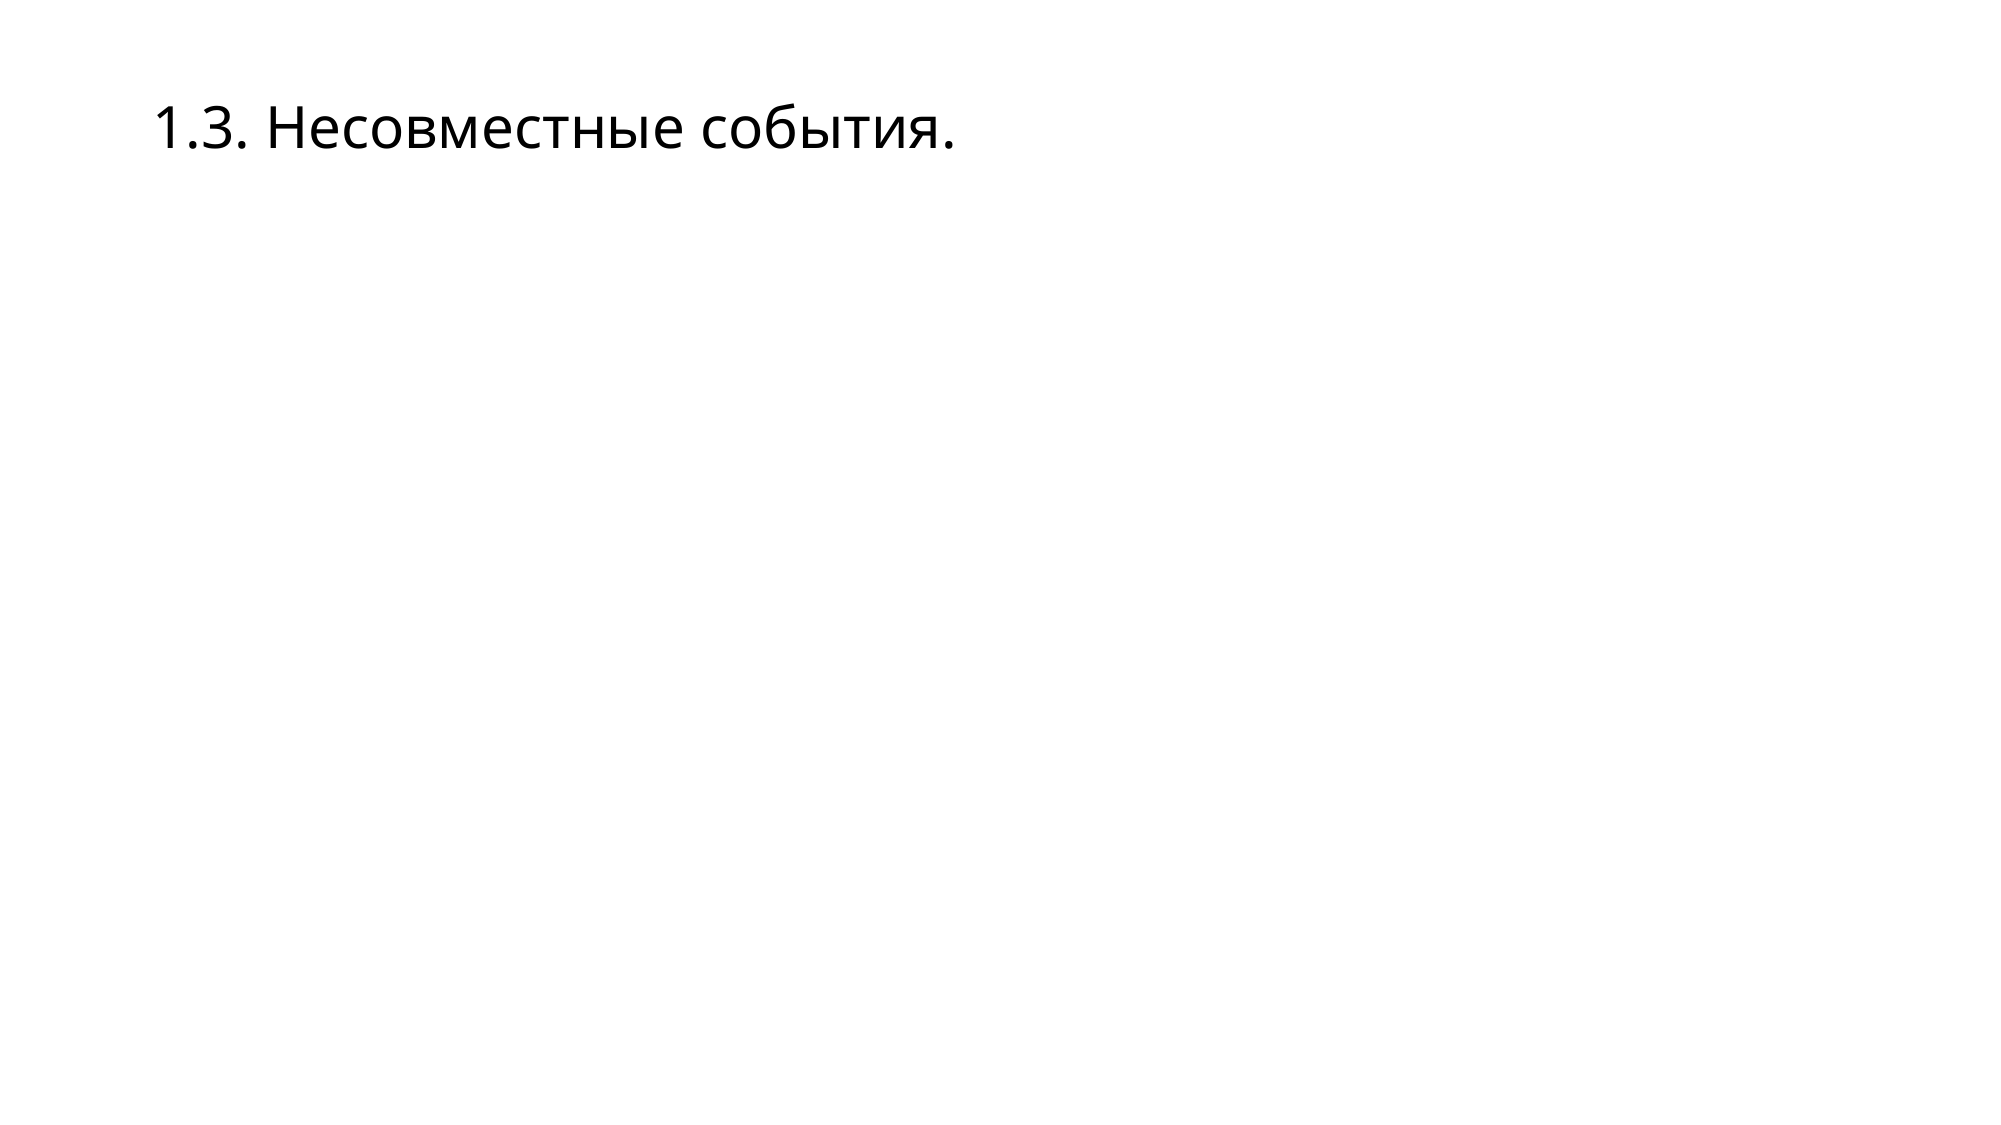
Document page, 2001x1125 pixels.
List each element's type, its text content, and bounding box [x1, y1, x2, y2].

title 1.3. Несовместные события. [137, 20, 1863, 238]
